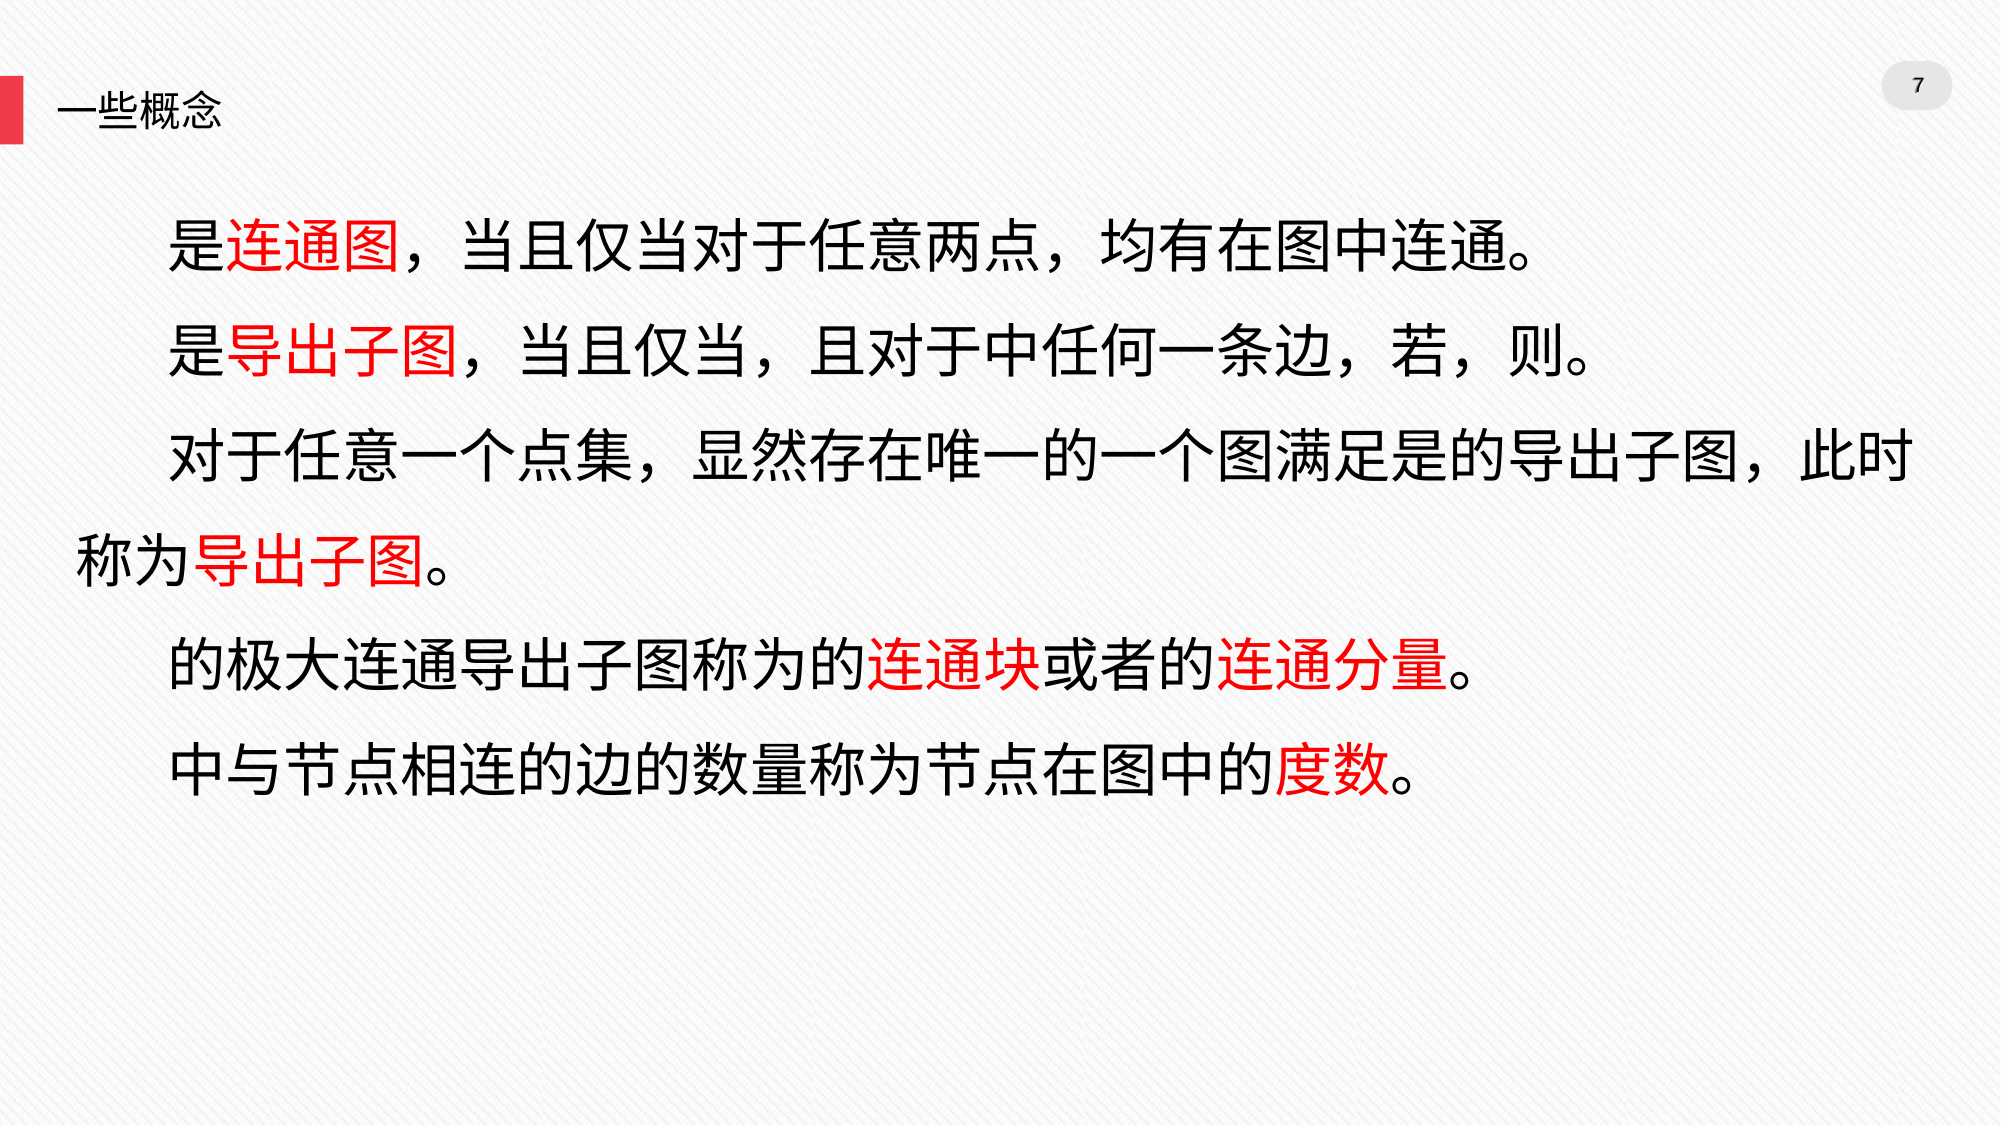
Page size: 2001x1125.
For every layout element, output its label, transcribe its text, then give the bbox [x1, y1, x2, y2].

text_box 7 [1883, 71, 1955, 103]
picture [0, 0, 2001, 1125]
slide_number 7 [1881, 53, 1953, 118]
text_box 一些概念 [41, 82, 668, 152]
